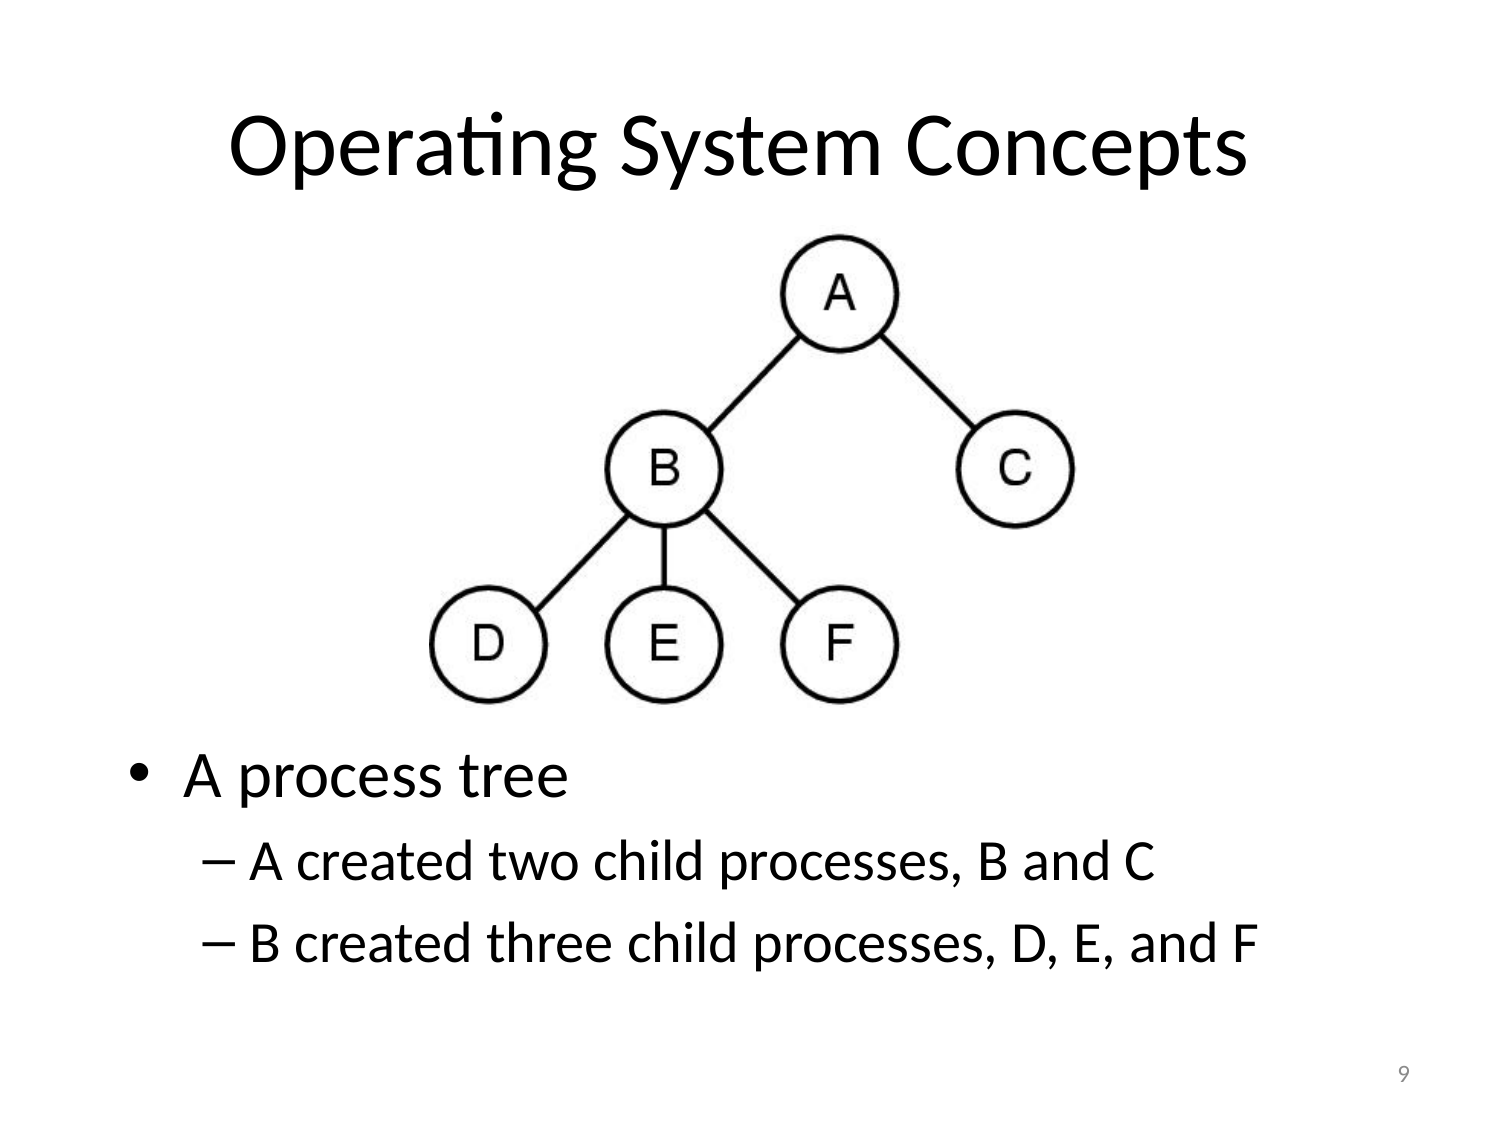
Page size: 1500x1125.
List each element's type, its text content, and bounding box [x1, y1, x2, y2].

slide_number 9 [1074, 1042, 1425, 1103]
title Operating System Concepts [75, 45, 1425, 233]
picture [429, 224, 1084, 709]
list A process tree A created two child processes, B and C B created three child processes, D, E, and F [112, 723, 1388, 1000]
